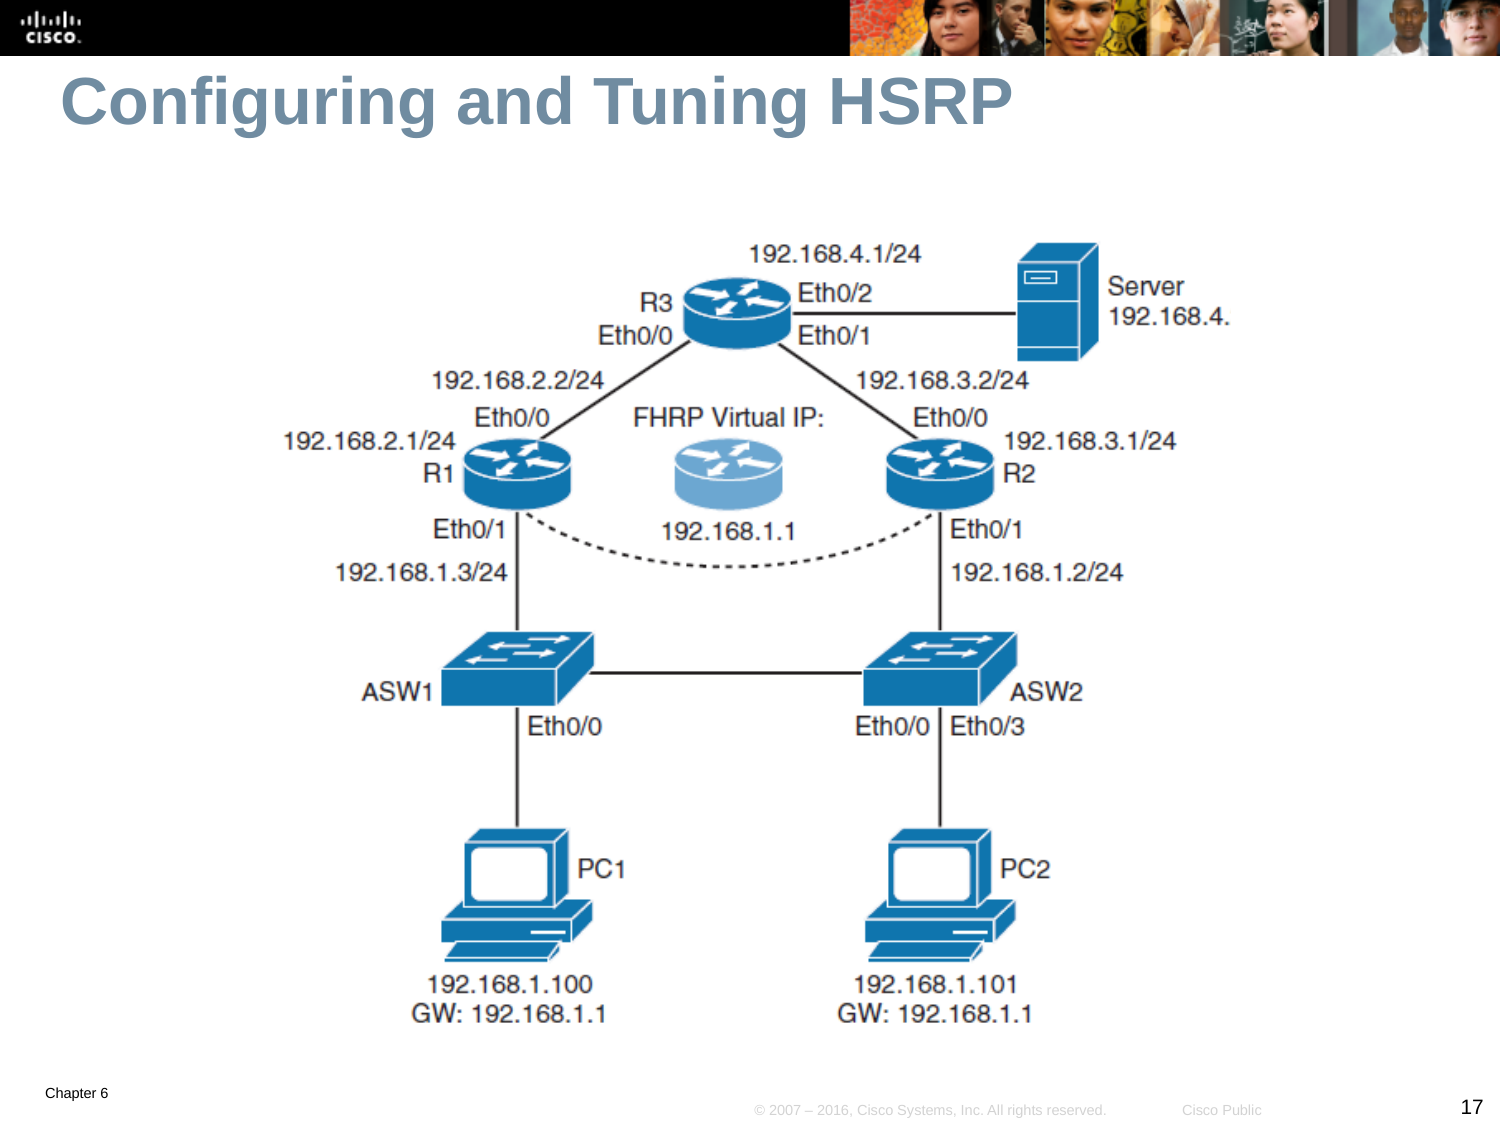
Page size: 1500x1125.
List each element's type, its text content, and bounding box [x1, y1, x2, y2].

title Configuring and Tuning HSRP [45, 59, 1444, 182]
picture [258, 193, 1231, 1040]
picture [0, 0, 1500, 56]
